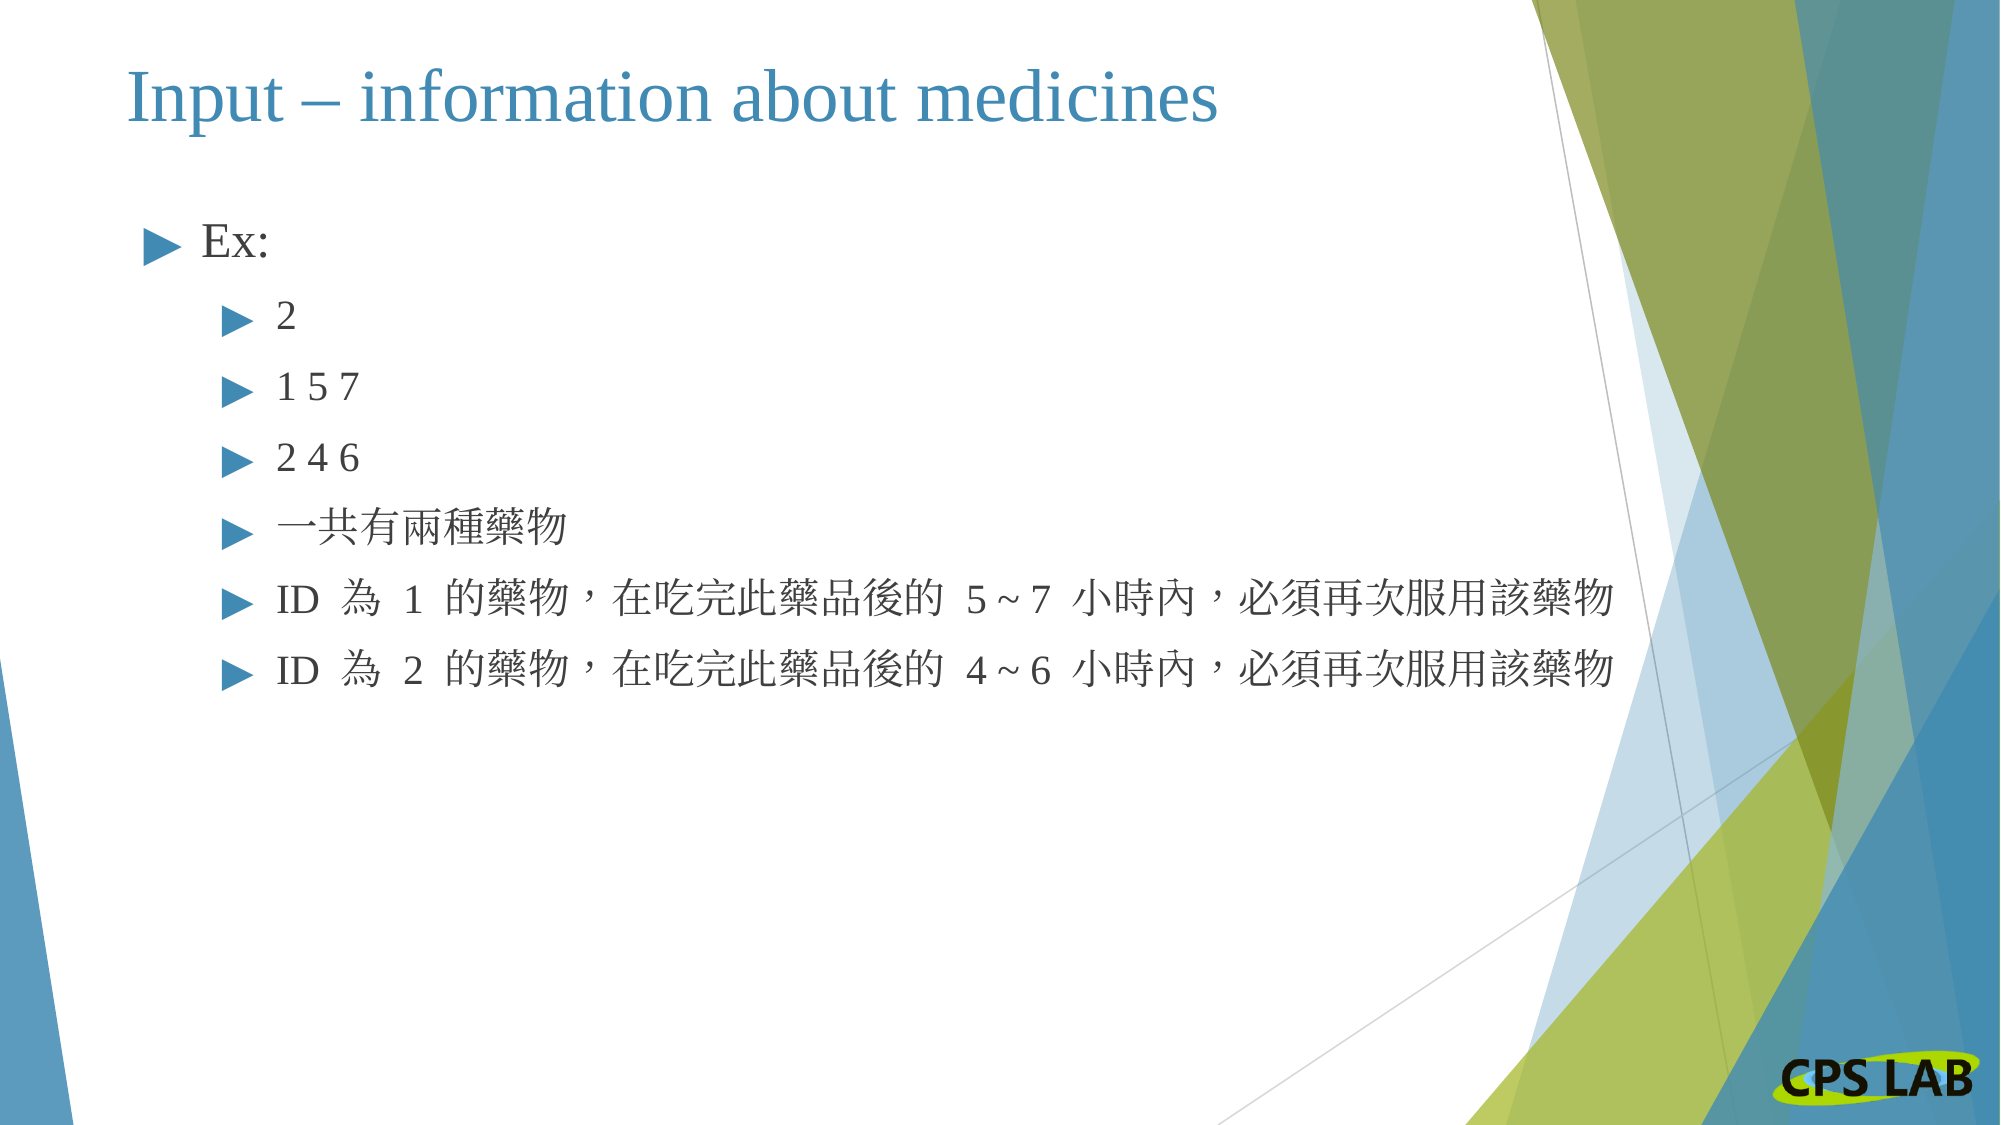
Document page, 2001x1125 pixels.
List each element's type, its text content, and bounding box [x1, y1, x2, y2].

title Input – information about medicines [111, 38, 1773, 166]
list Ex: 2 1 5 7 2 4 6 一共有兩種藥物 ID 為 1 的藥物，在吃完此藥品後的 5 ~ 7 小時內，必須再次服用該藥物 ID 為 2 的藥物，在吃完此藥品後的 4 ~ 6 小時內，必須再次服用該藥物 [111, 200, 1773, 1013]
picture [1772, 1050, 1980, 1106]
